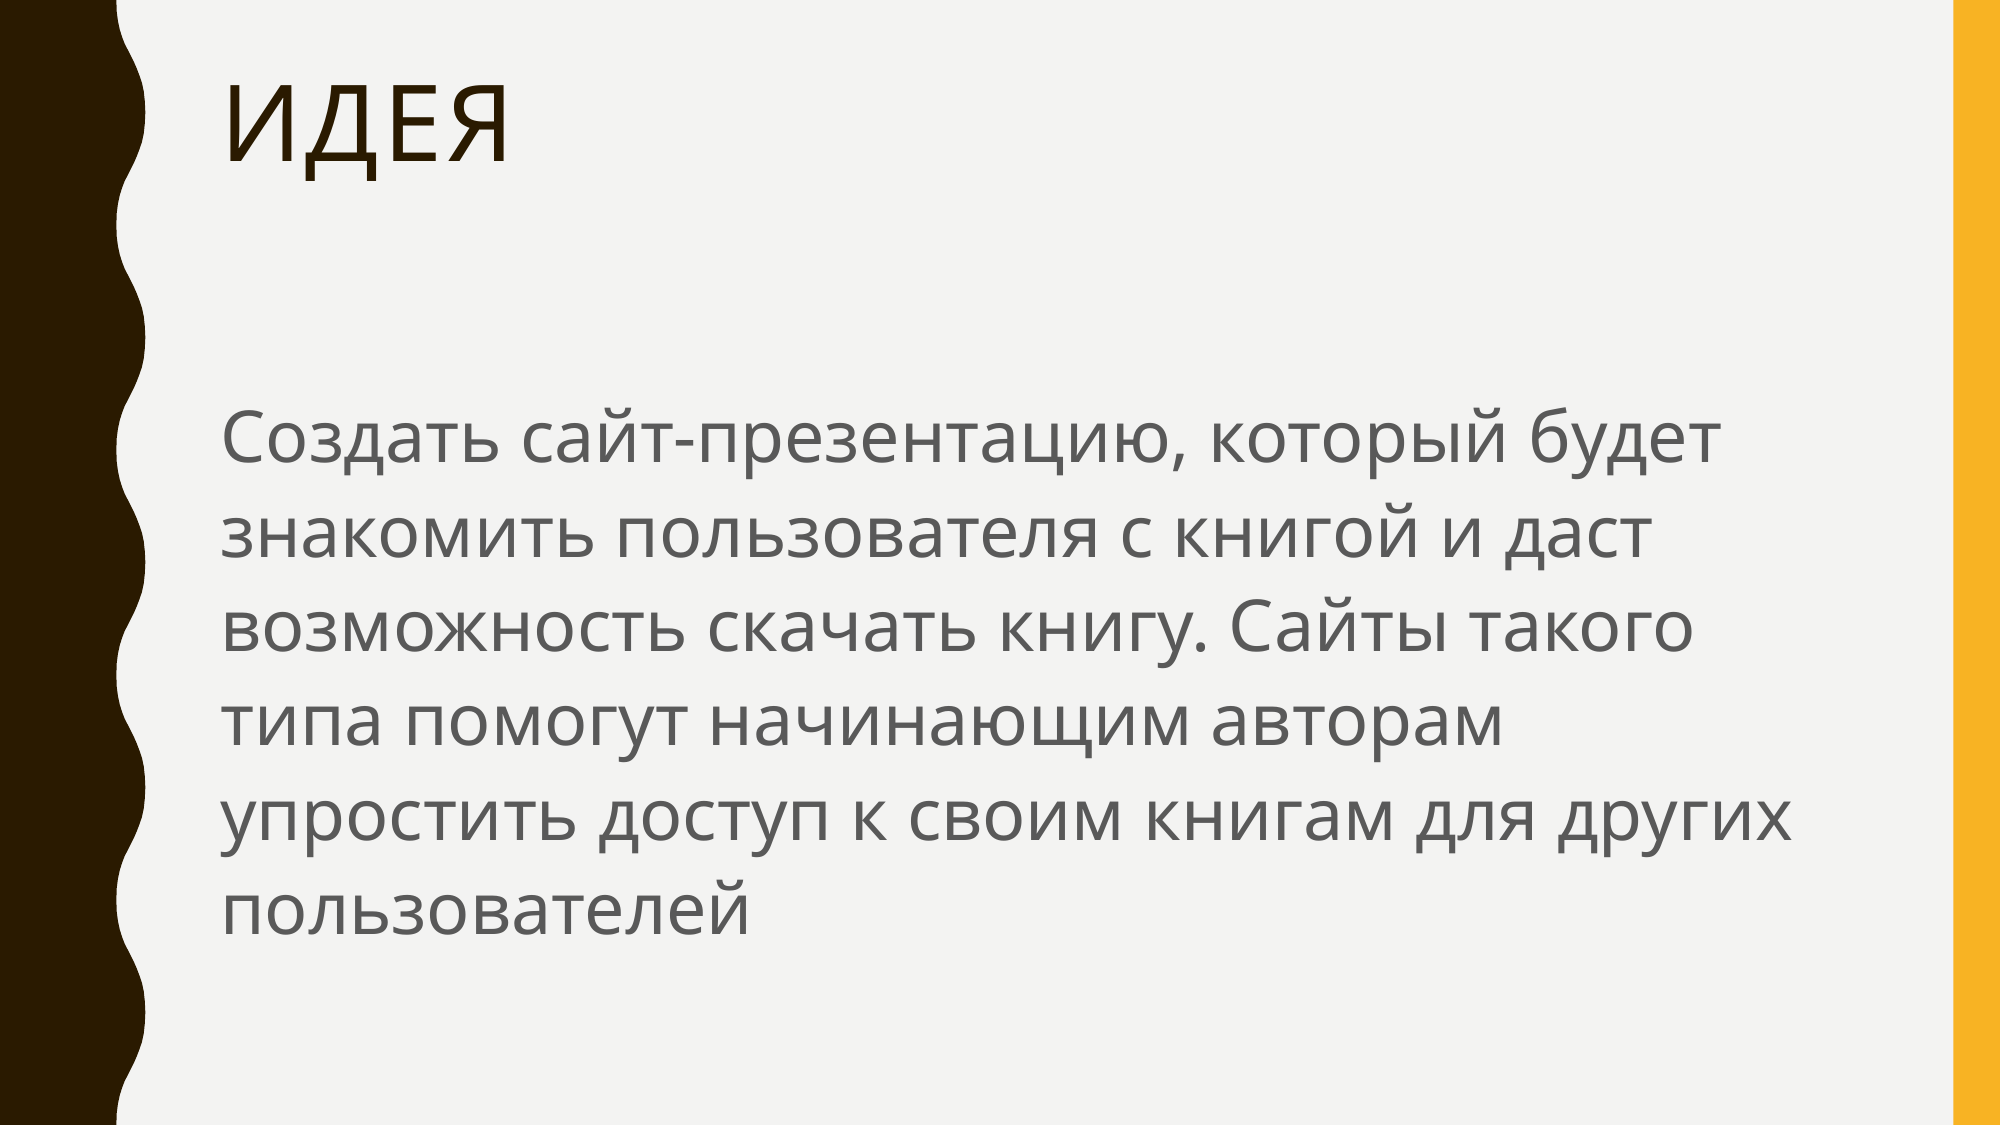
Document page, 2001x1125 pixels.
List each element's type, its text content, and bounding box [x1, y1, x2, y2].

title Идея [205, 62, 1875, 308]
list Создать сайт-презентацию, который будет знакомить пользователя с книгой и даст возможность скачать книгу. Сайты такого типа помогут начинающим авторам упростить доступ к своим книгам для других пользователей [205, 375, 1875, 965]
